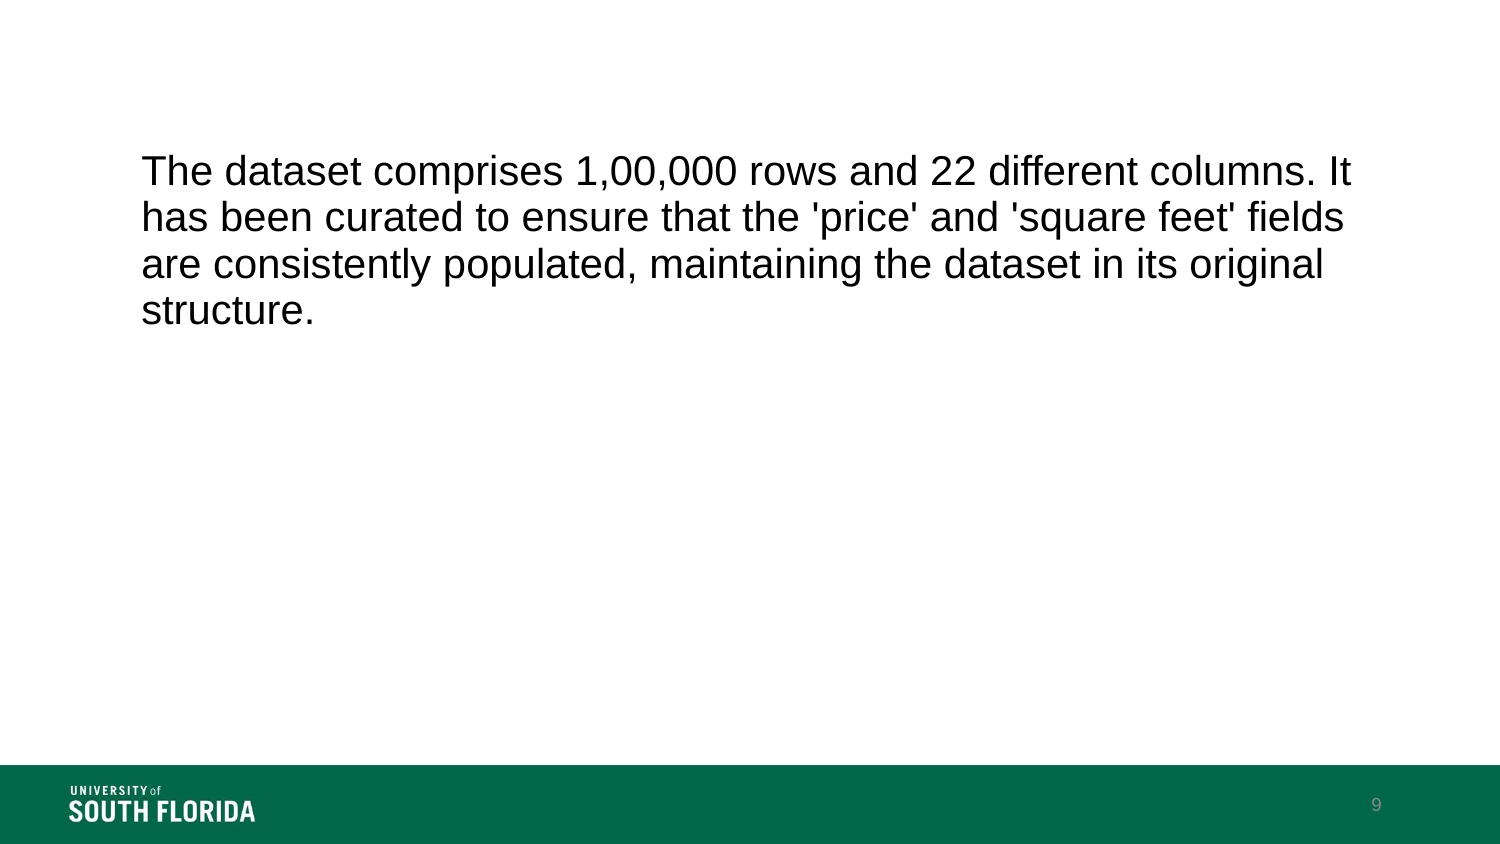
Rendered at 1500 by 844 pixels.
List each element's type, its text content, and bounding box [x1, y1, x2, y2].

text_box 9 [1369, 790, 1384, 816]
picture [0, 763, 1500, 844]
text_box The dataset comprises 1,00,000 rows and 22 different columns. It has been curated to ensure that the 'price' and 'square feet' fields are consistently populated, maintaining the dataset in its original structure. [139, 145, 1370, 333]
